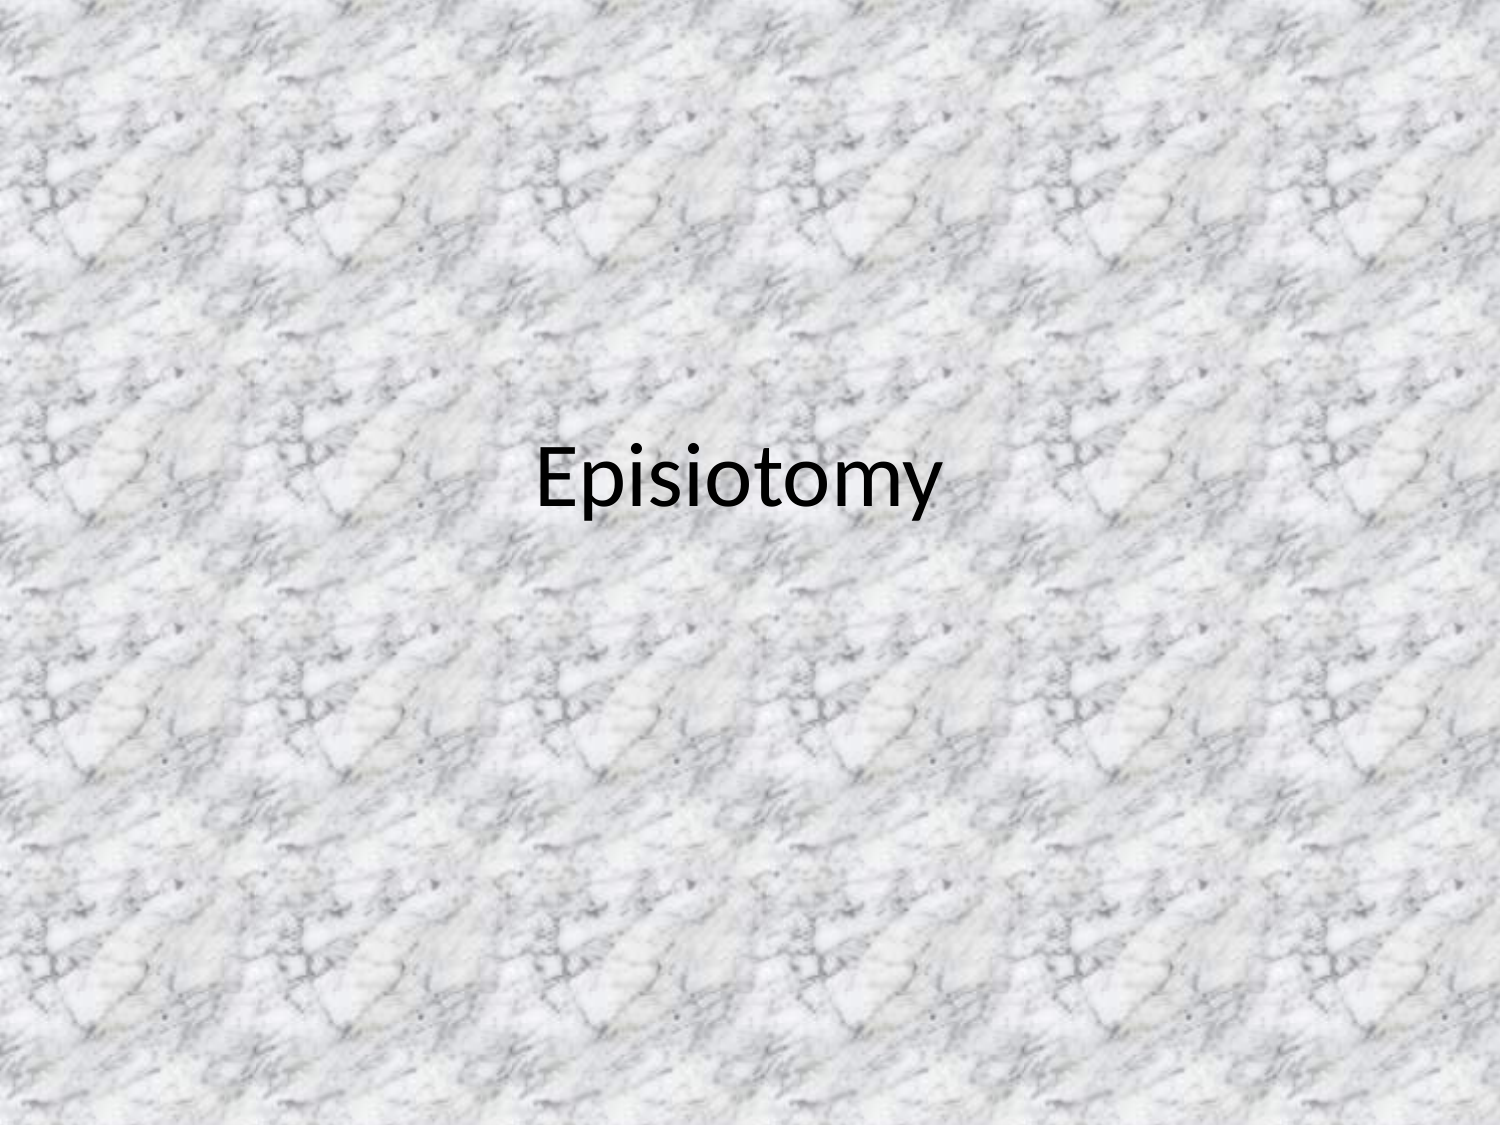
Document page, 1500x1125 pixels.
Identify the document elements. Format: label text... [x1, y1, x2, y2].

picture [0, 0, 1500, 1125]
title Episiotomy [112, 349, 1388, 591]
